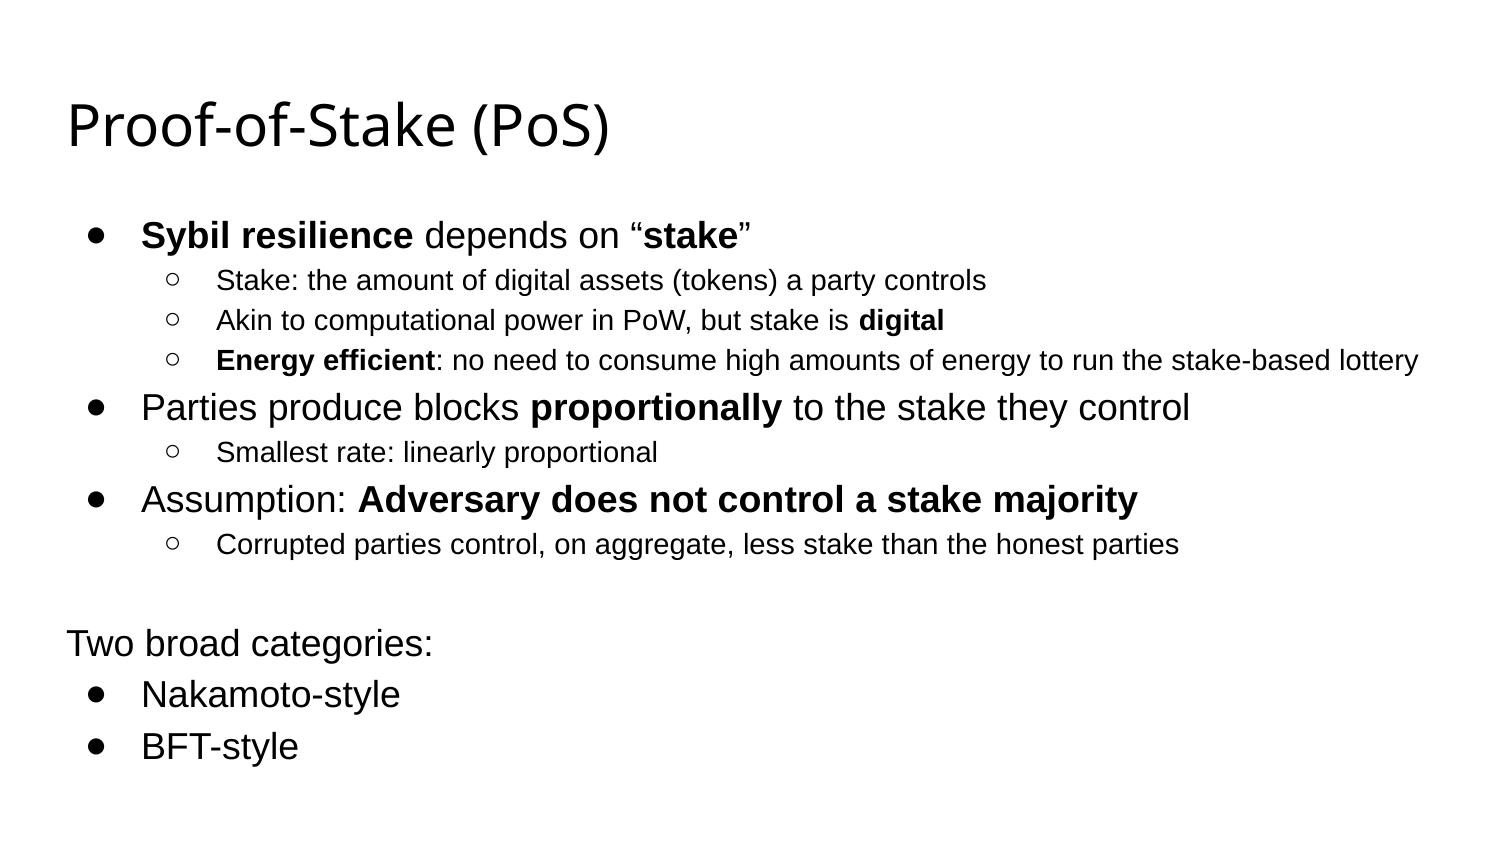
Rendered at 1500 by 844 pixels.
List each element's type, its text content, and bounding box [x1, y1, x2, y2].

title Proof-of-Stake (PoS) [51, 72, 1449, 167]
list Sybil resilience depends on “stake” Stake: the amount of digital assets (tokens) a party controls Akin to computational power in PoW, but stake is digital Energy efficient: no need to consume high amounts of energy to run the stake-based lottery Parties produce blocks proportionally to the stake they control Smallest rate: linearly proportional Assumption: Adversary does not control a stake majority Corrupted parties control, on aggregate, less stake than the honest parties Two broad categories: Nakamoto-style BFT-style [51, 189, 1449, 750]
